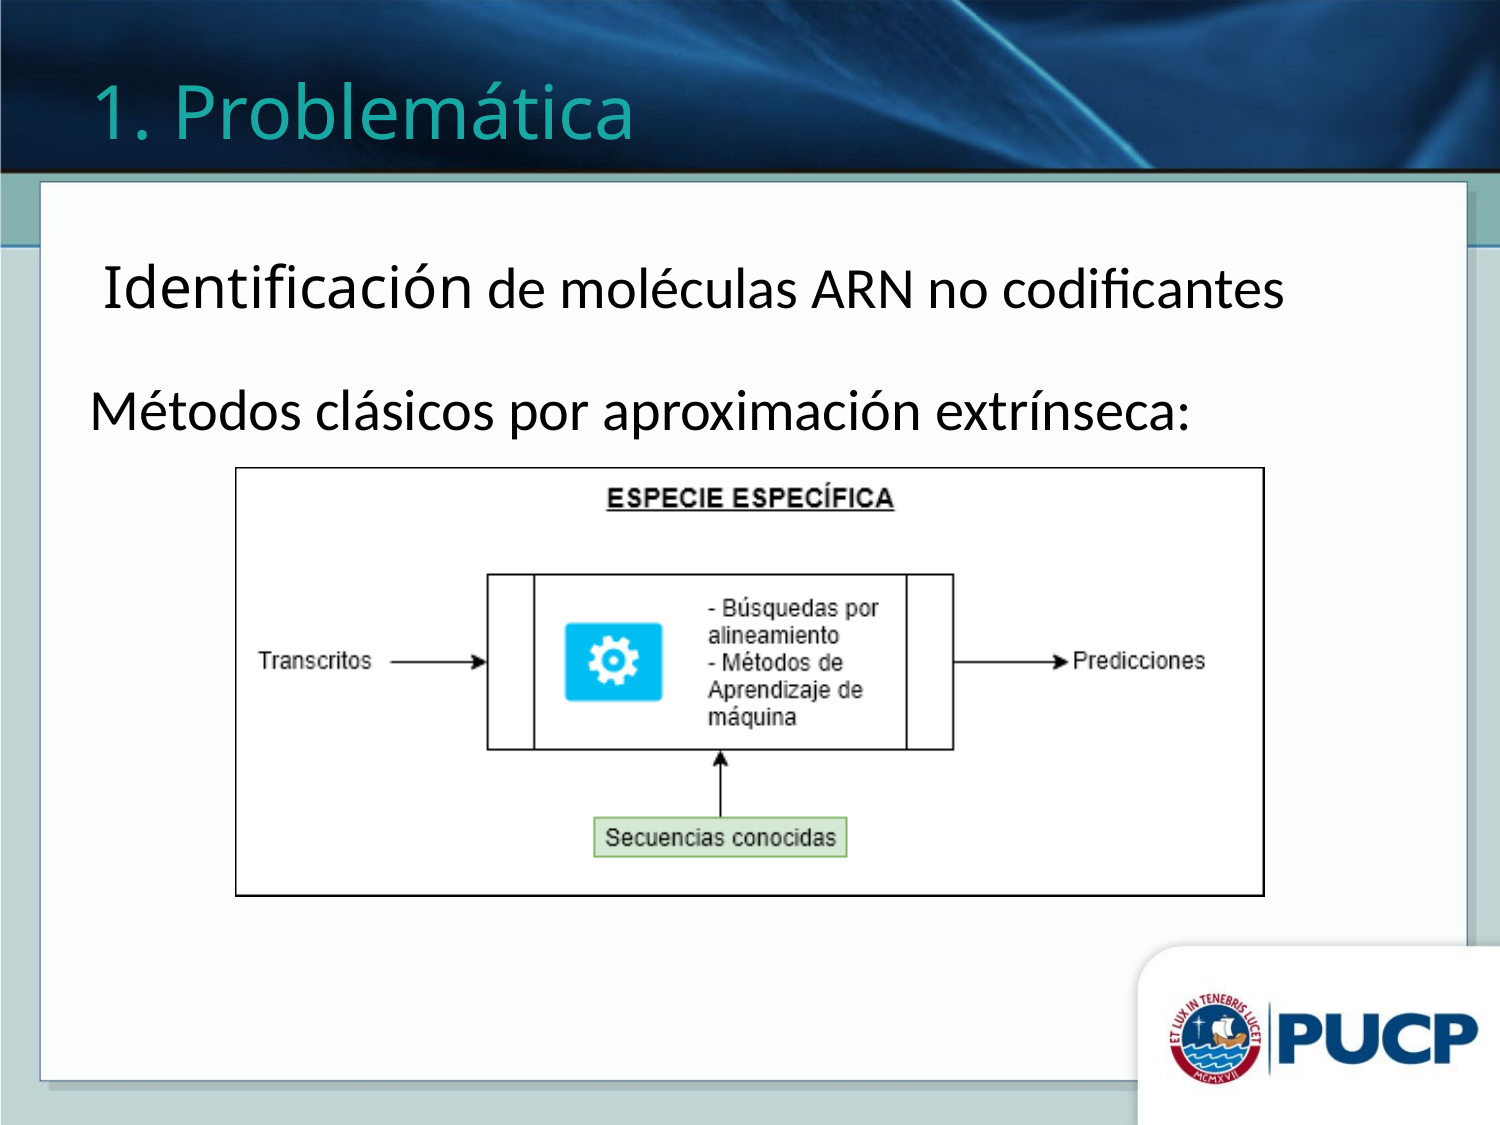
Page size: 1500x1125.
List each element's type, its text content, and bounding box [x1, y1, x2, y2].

text_box Identificación de moléculas ARN no codificantes [88, 242, 1301, 328]
text_box 1. Problemática [74, 19, 1425, 207]
text_box Métodos clásicos por aproximación extrínseca: [74, 364, 1425, 520]
picture [0, 0, 1500, 1125]
